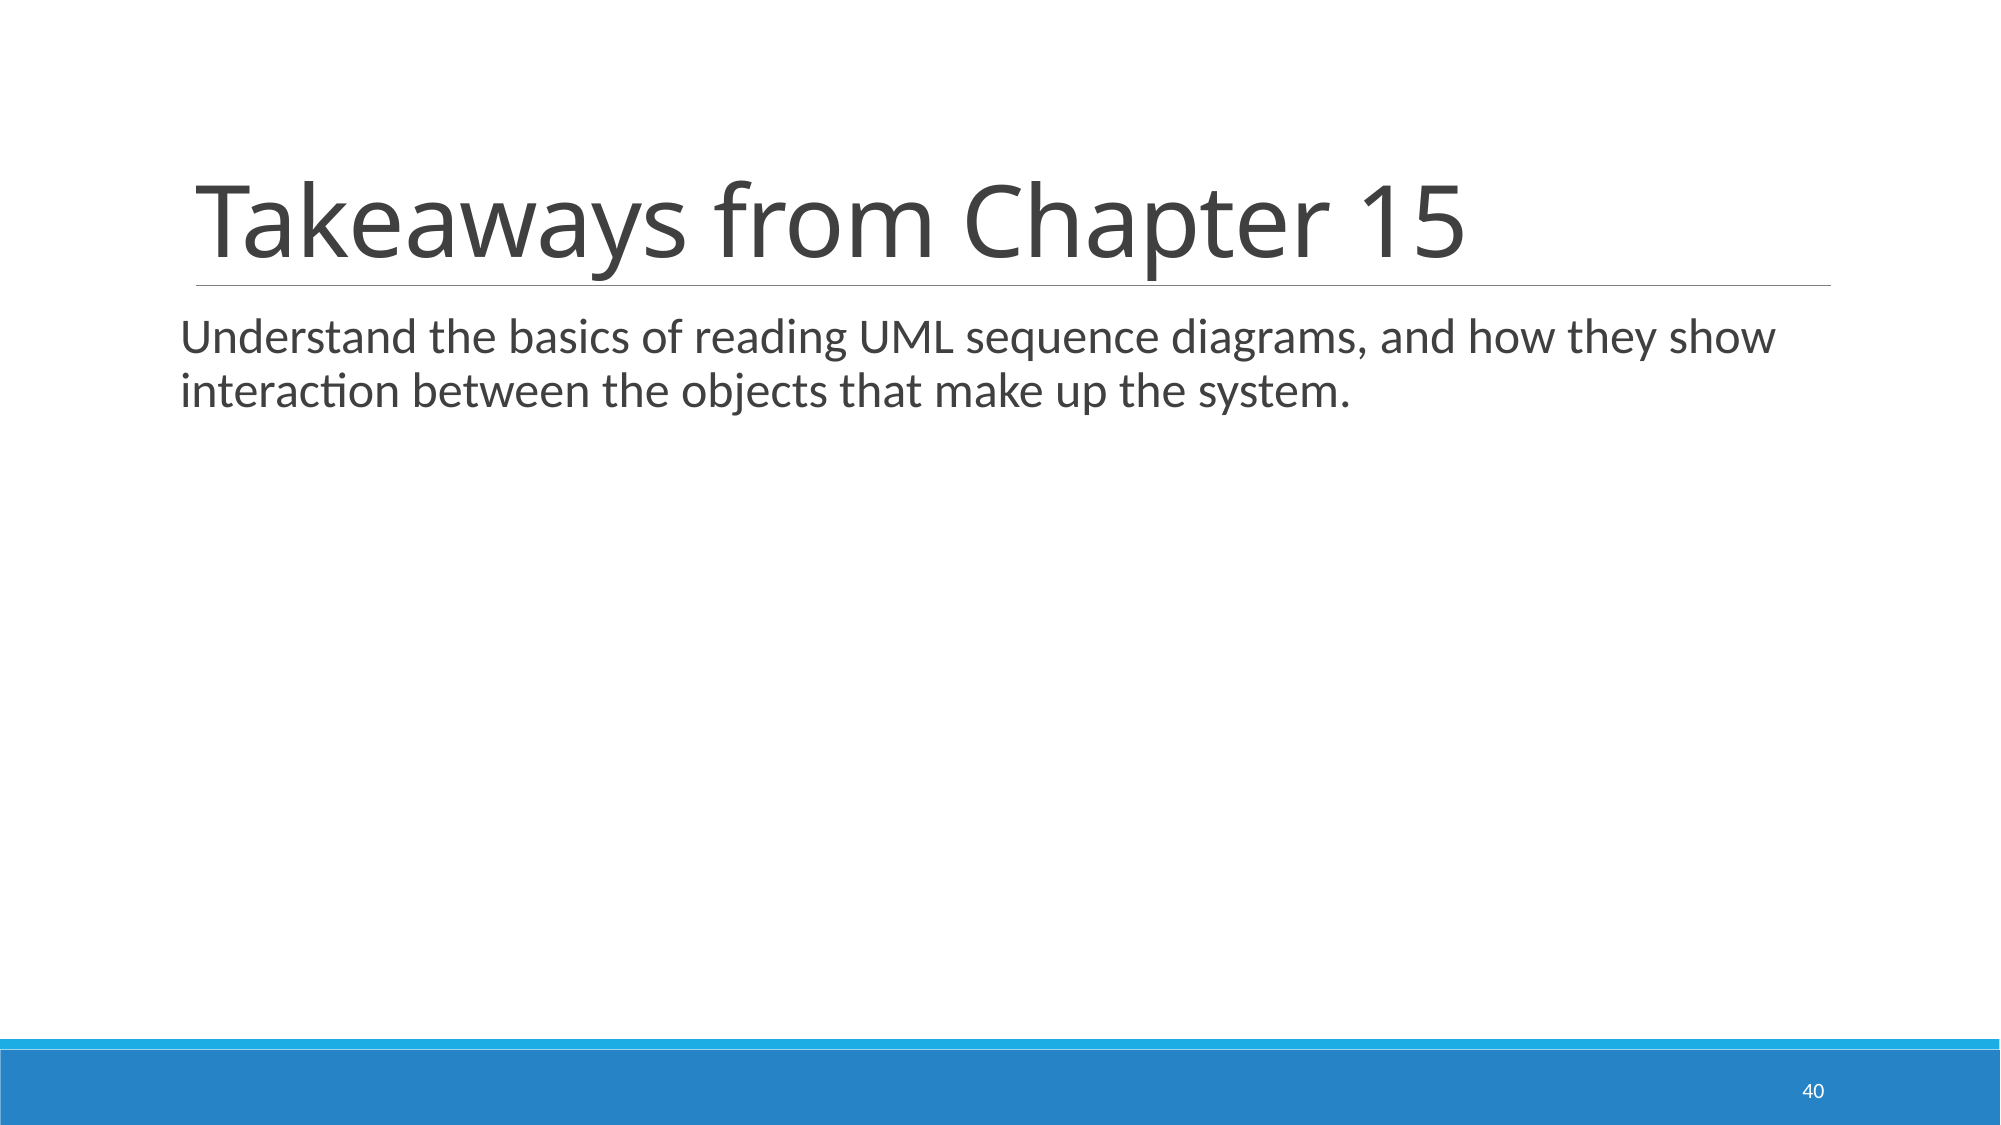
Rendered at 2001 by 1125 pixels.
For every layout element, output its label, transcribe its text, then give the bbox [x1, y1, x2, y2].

title Takeaways from Chapter 15 [180, 47, 1830, 285]
slide_number 40 [1624, 1059, 1840, 1120]
list Understand the basics of reading UML sequence diagrams, and how they show interaction between the objects that make up the system. [180, 302, 1830, 963]
